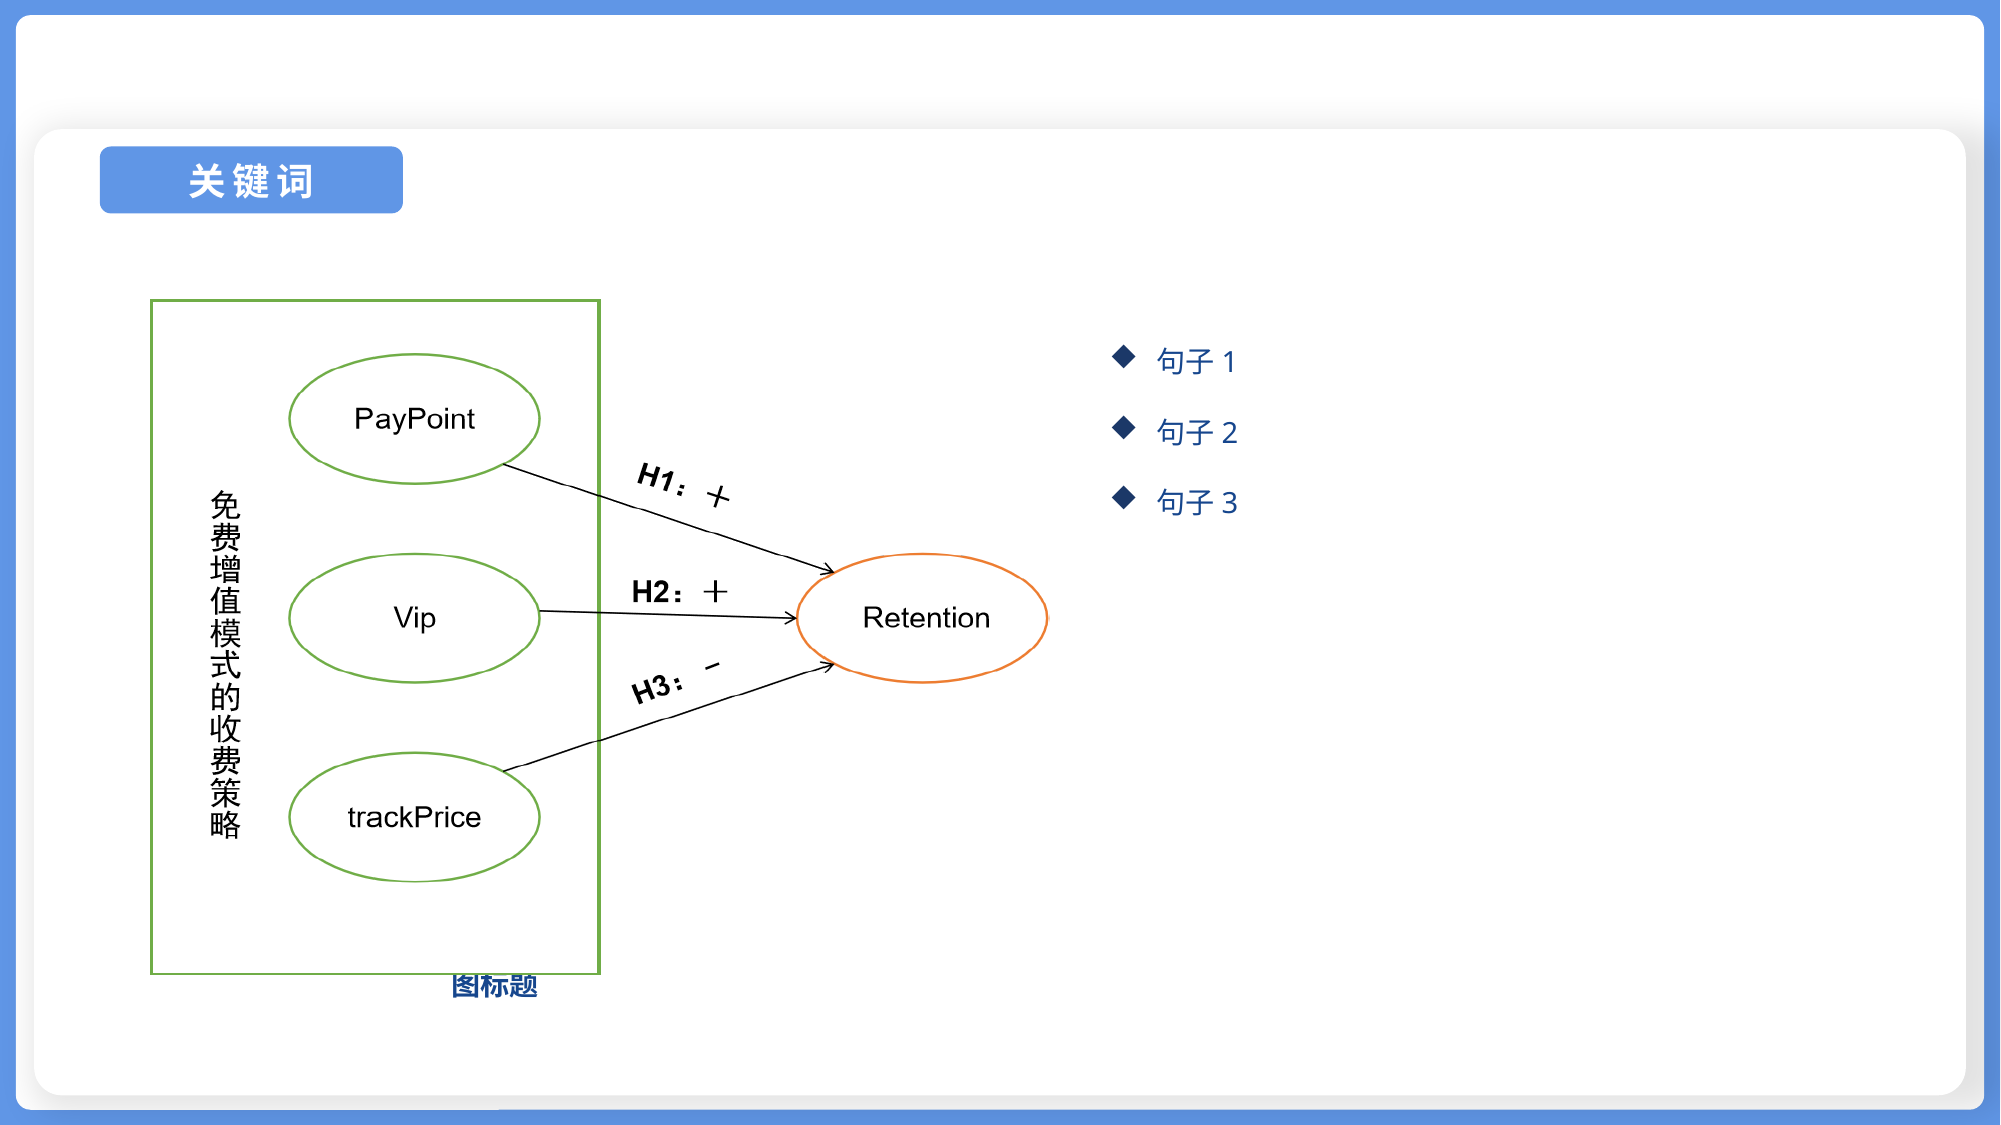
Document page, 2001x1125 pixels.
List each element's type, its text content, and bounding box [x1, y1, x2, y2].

text_box 图标题 [77, 948, 913, 1009]
text_box 句子1 句子2 句子3 [1094, 325, 1931, 527]
picture [149, 299, 1050, 975]
text_box 关键词 [98, 145, 404, 215]
